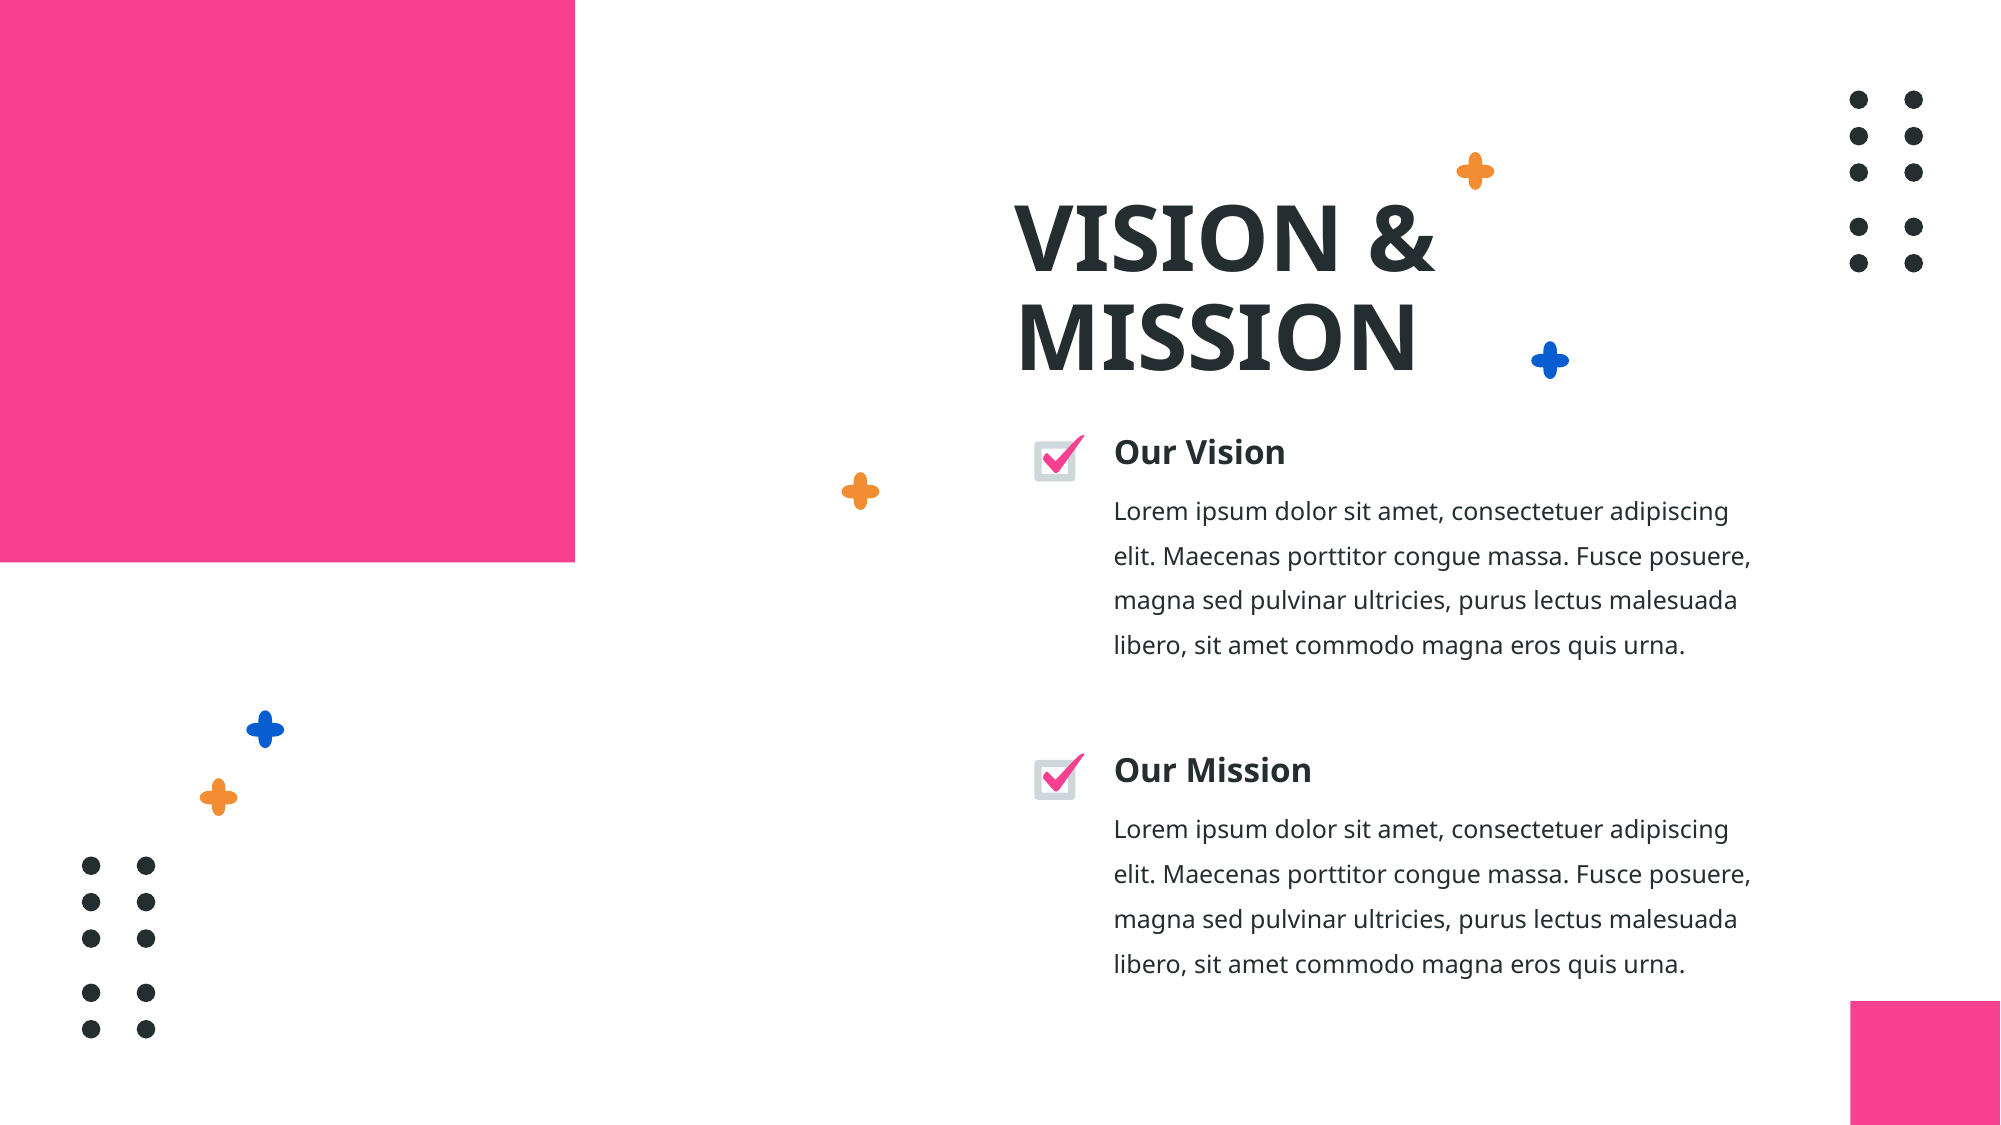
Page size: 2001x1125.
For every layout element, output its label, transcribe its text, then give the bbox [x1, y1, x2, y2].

text_box [1456, 152, 1495, 190]
picture [224, 209, 920, 973]
text_box [199, 778, 238, 816]
text_box [0, 0, 576, 563]
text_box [1034, 432, 1088, 482]
text_box Our Vision [1098, 423, 1712, 472]
text_box Our Mission [1098, 741, 1712, 791]
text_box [1034, 751, 1088, 800]
text_box [999, 164, 2000, 412]
text_box Lorem ipsum dolor sit amet, consectetuer adipiscing elit. Maecenas porttitor congue massa. Fusce posuere, magna sed pulvinar ultricies, purus lectus malesuada libero, sit amet commodo magna eros quis urna. [1098, 472, 1768, 668]
text_box [1849, 1000, 2000, 1125]
text_box [246, 710, 285, 749]
text_box [1531, 341, 1570, 380]
text_box [841, 472, 880, 510]
text_box Lorem ipsum dolor sit amet, consectetuer adipiscing elit. Maecenas porttitor congue massa. Fusce posuere, magna sed pulvinar ultricies, purus lectus malesuada libero, sit amet commodo magna eros quis urna. [1098, 791, 1768, 986]
